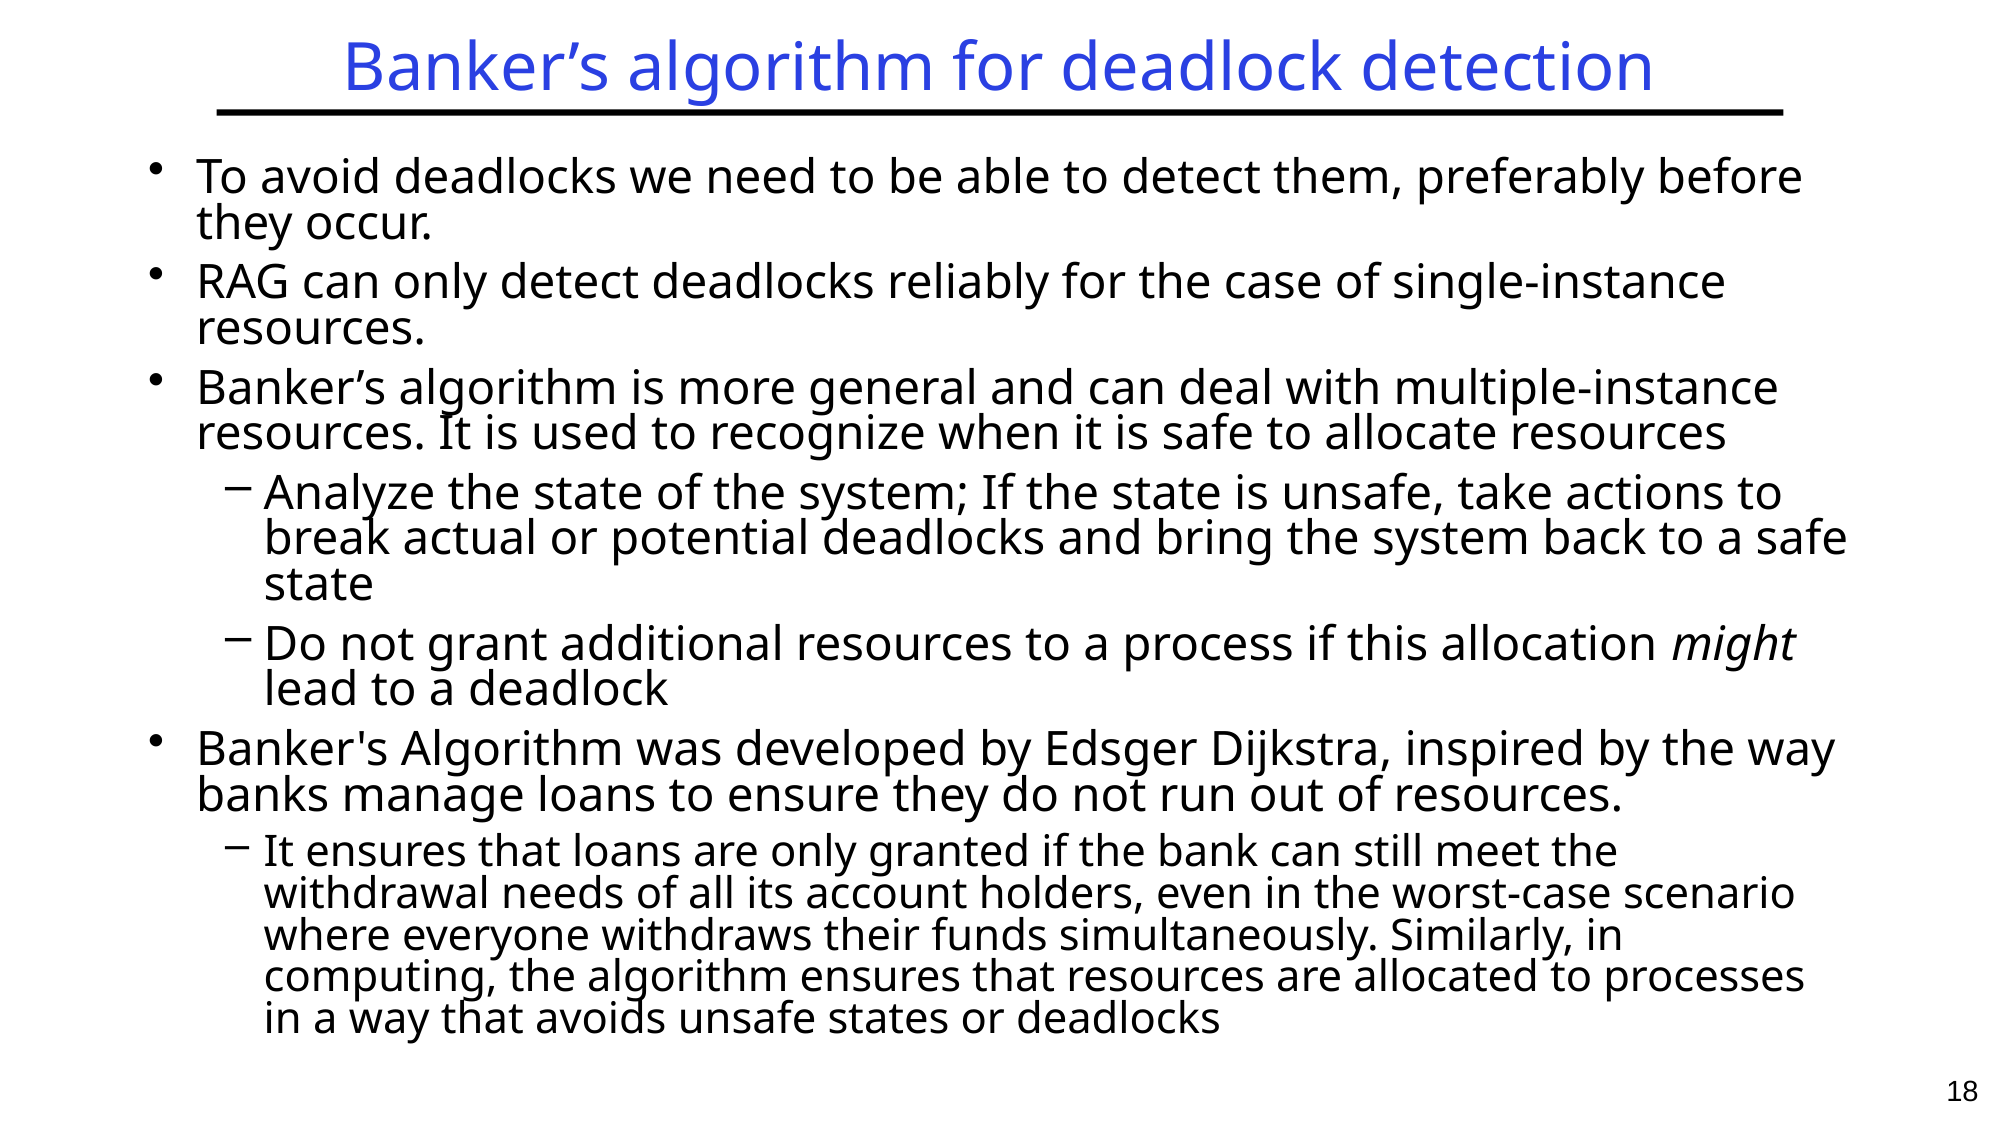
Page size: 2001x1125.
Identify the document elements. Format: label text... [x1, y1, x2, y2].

title Banker’s algorithm for deadlock detection [216, 24, 1784, 113]
list To avoid deadlocks we need to be able to detect them, preferably before they occur. RAG can only detect deadlocks reliably for the case of single-instance resources. Banker’s algorithm is more general and can deal with multiple-instance resources. It is used to recognize when it is safe to allocate resources Analyze the state of the system; If the state is unsafe, take actions to break actual or potential deadlocks and bring the system back to a safe state Do not grant additional resources to a process if this allocation might lead to a deadlock Banker's Algorithm was developed by Edsger Dijkstra, inspired by the way banks manage loans to ensure they do not run out of resources. It ensures that loans are only granted if the bank can still meet the withdrawal needs of all its account holders, even in the worst-case scenario where everyone withdraws their funds simultaneously. Similarly, in computing, the algorithm ensures that resources are allocated to processes in a way that avoids unsafe states or deadlocks [133, 149, 1867, 1063]
